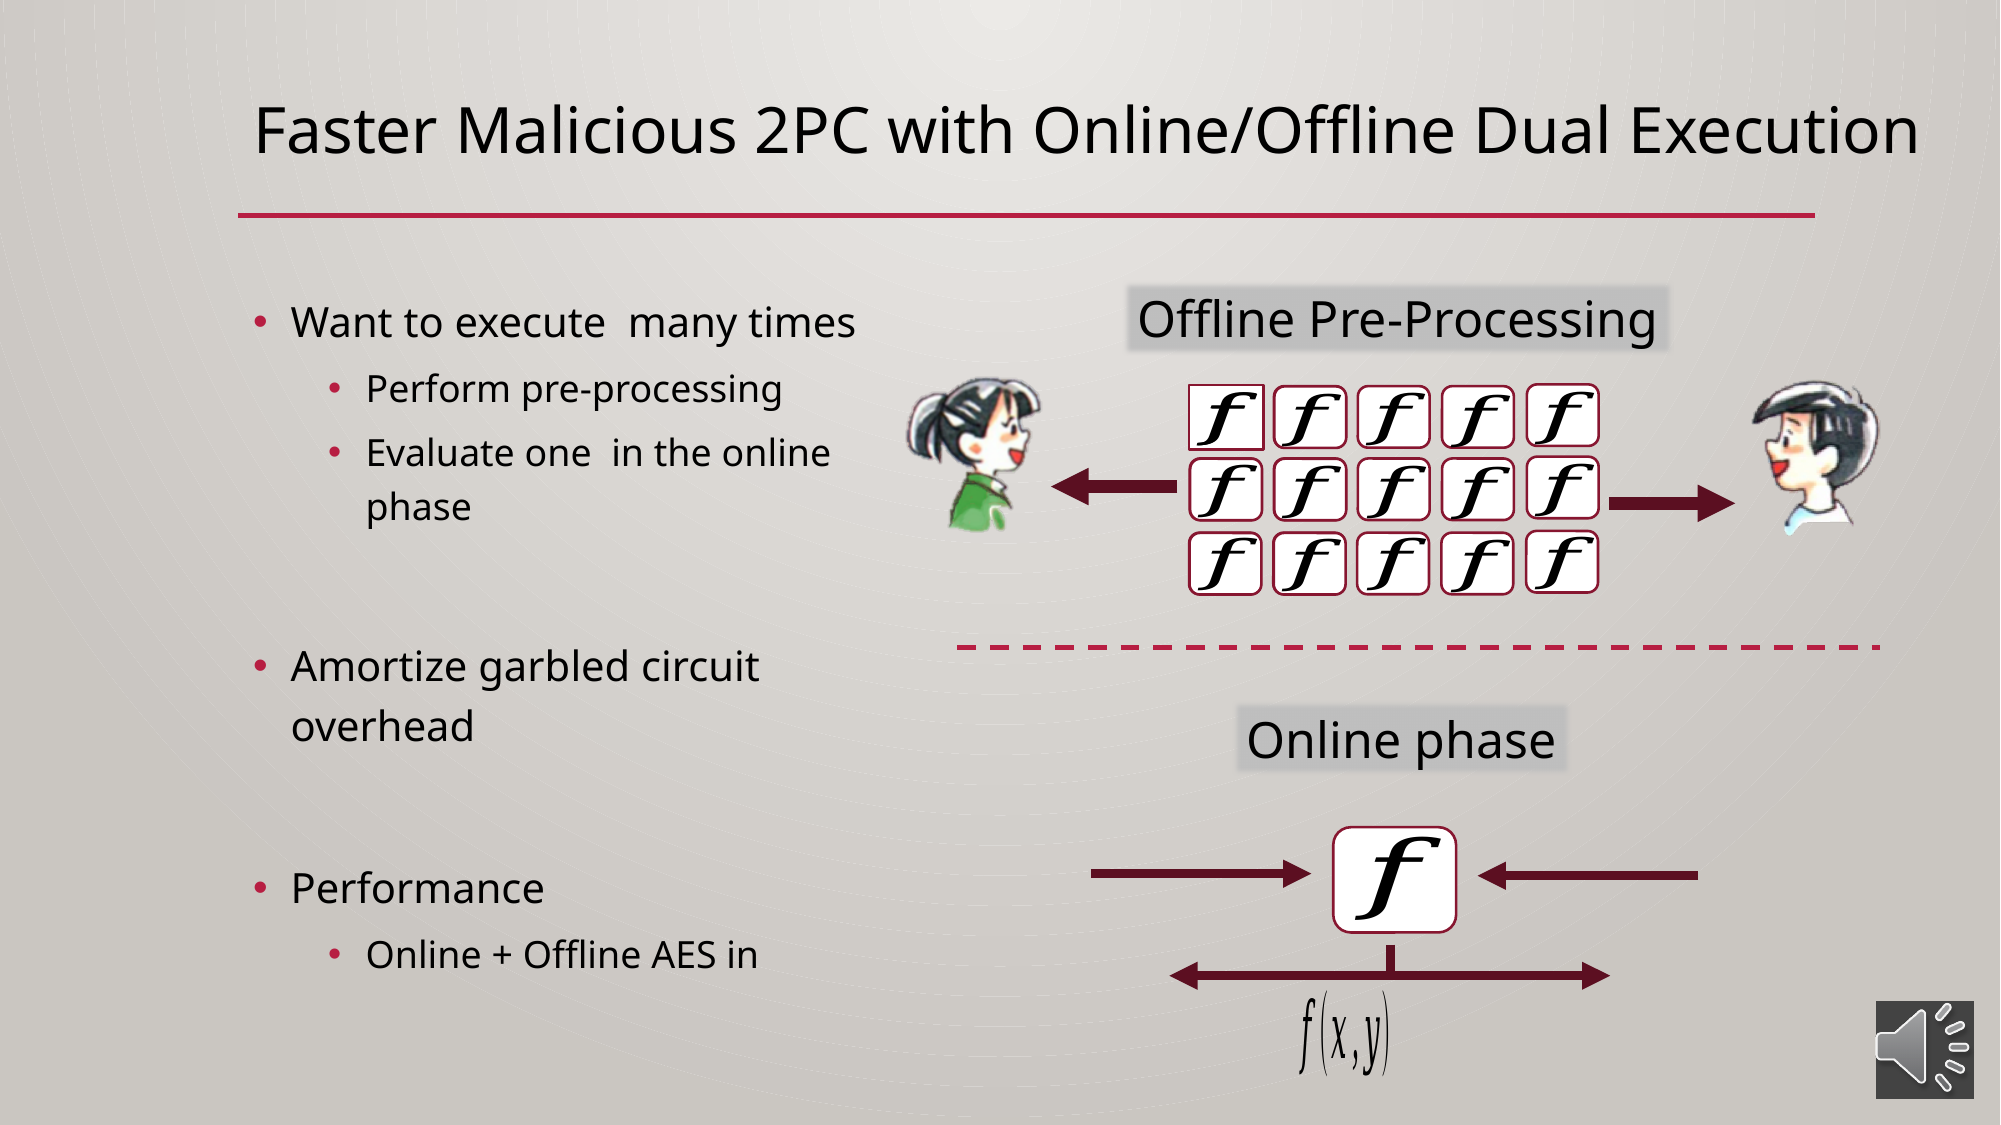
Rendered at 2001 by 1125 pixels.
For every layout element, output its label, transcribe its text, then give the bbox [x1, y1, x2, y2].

text_box [1355, 531, 1431, 596]
text_box Offline Pre-Processing [1132, 290, 1665, 347]
text_box [1356, 384, 1431, 449]
text_box [1273, 385, 1348, 450]
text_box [1090, 873, 1699, 1080]
picture [1743, 371, 1908, 554]
text_box [1440, 384, 1516, 449]
picture [903, 357, 1087, 539]
text_box [1440, 531, 1515, 596]
text_box [1188, 531, 1263, 596]
text_box Online phase [1240, 709, 1563, 767]
text_box [1525, 383, 1600, 448]
text_box [1273, 457, 1348, 522]
title Faster Malicious 2PC with Online/Offline Dual Execution [238, 81, 1953, 255]
text_box [1440, 457, 1516, 522]
text_box [1524, 529, 1600, 594]
picture [1874, 999, 1976, 1101]
text_box [1525, 455, 1600, 520]
text_box [1356, 457, 1431, 522]
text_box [1333, 826, 1457, 933]
text_box [1272, 531, 1347, 596]
text_box [1188, 457, 1264, 522]
